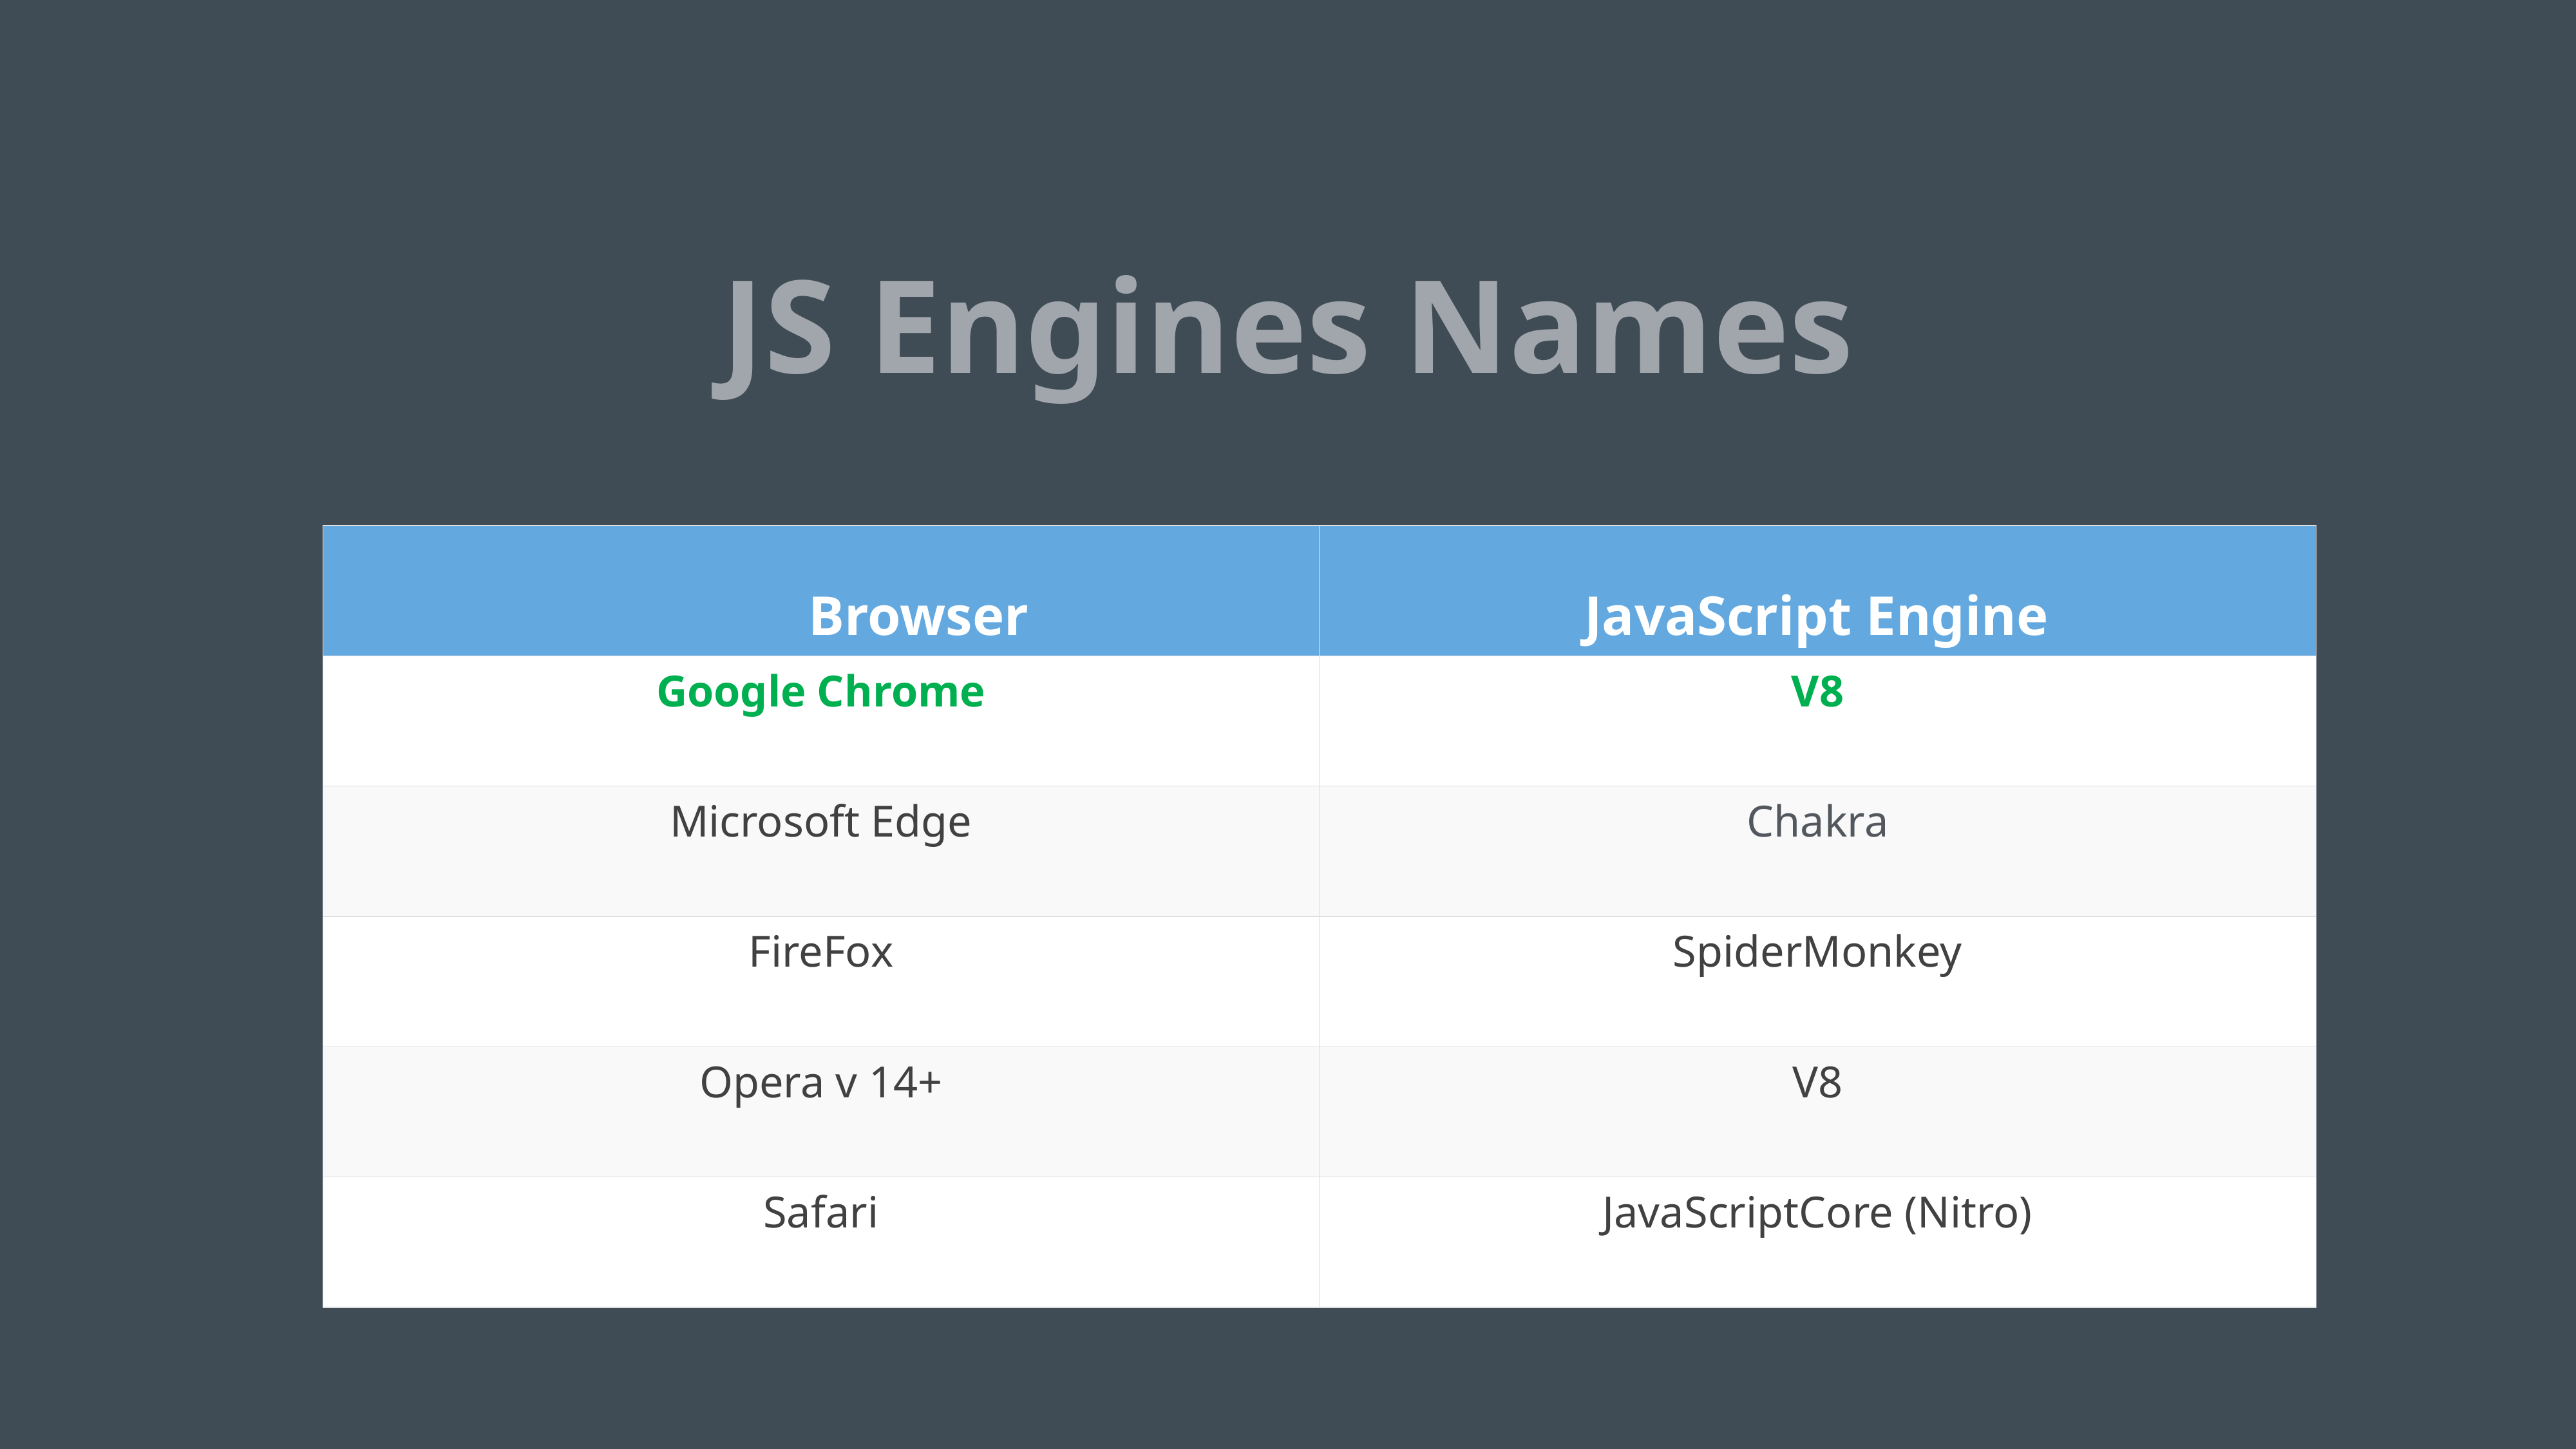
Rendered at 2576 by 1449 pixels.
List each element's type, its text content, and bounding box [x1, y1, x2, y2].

table_cell JavaScriptCore (Nitro) [1320, 1177, 2316, 1307]
table_cell SpiderMonkey [1320, 917, 2316, 1046]
table_cell Google Chrome [323, 656, 1319, 786]
table_cell V8 [1320, 656, 2316, 786]
table_cell V8 [1320, 1047, 2316, 1177]
table_cell Opera v 14+ [323, 1047, 1319, 1177]
table_header Browser [323, 526, 1319, 656]
table_cell FireFox [323, 917, 1319, 1046]
table_cell Chakra [1320, 786, 2316, 916]
text_box JS Engines Names [227, 274, 2349, 398]
table_cell Microsoft Edge [323, 786, 1319, 916]
table_cell Safari [323, 1177, 1319, 1307]
table_header JavaScript Engine [1320, 526, 2316, 656]
